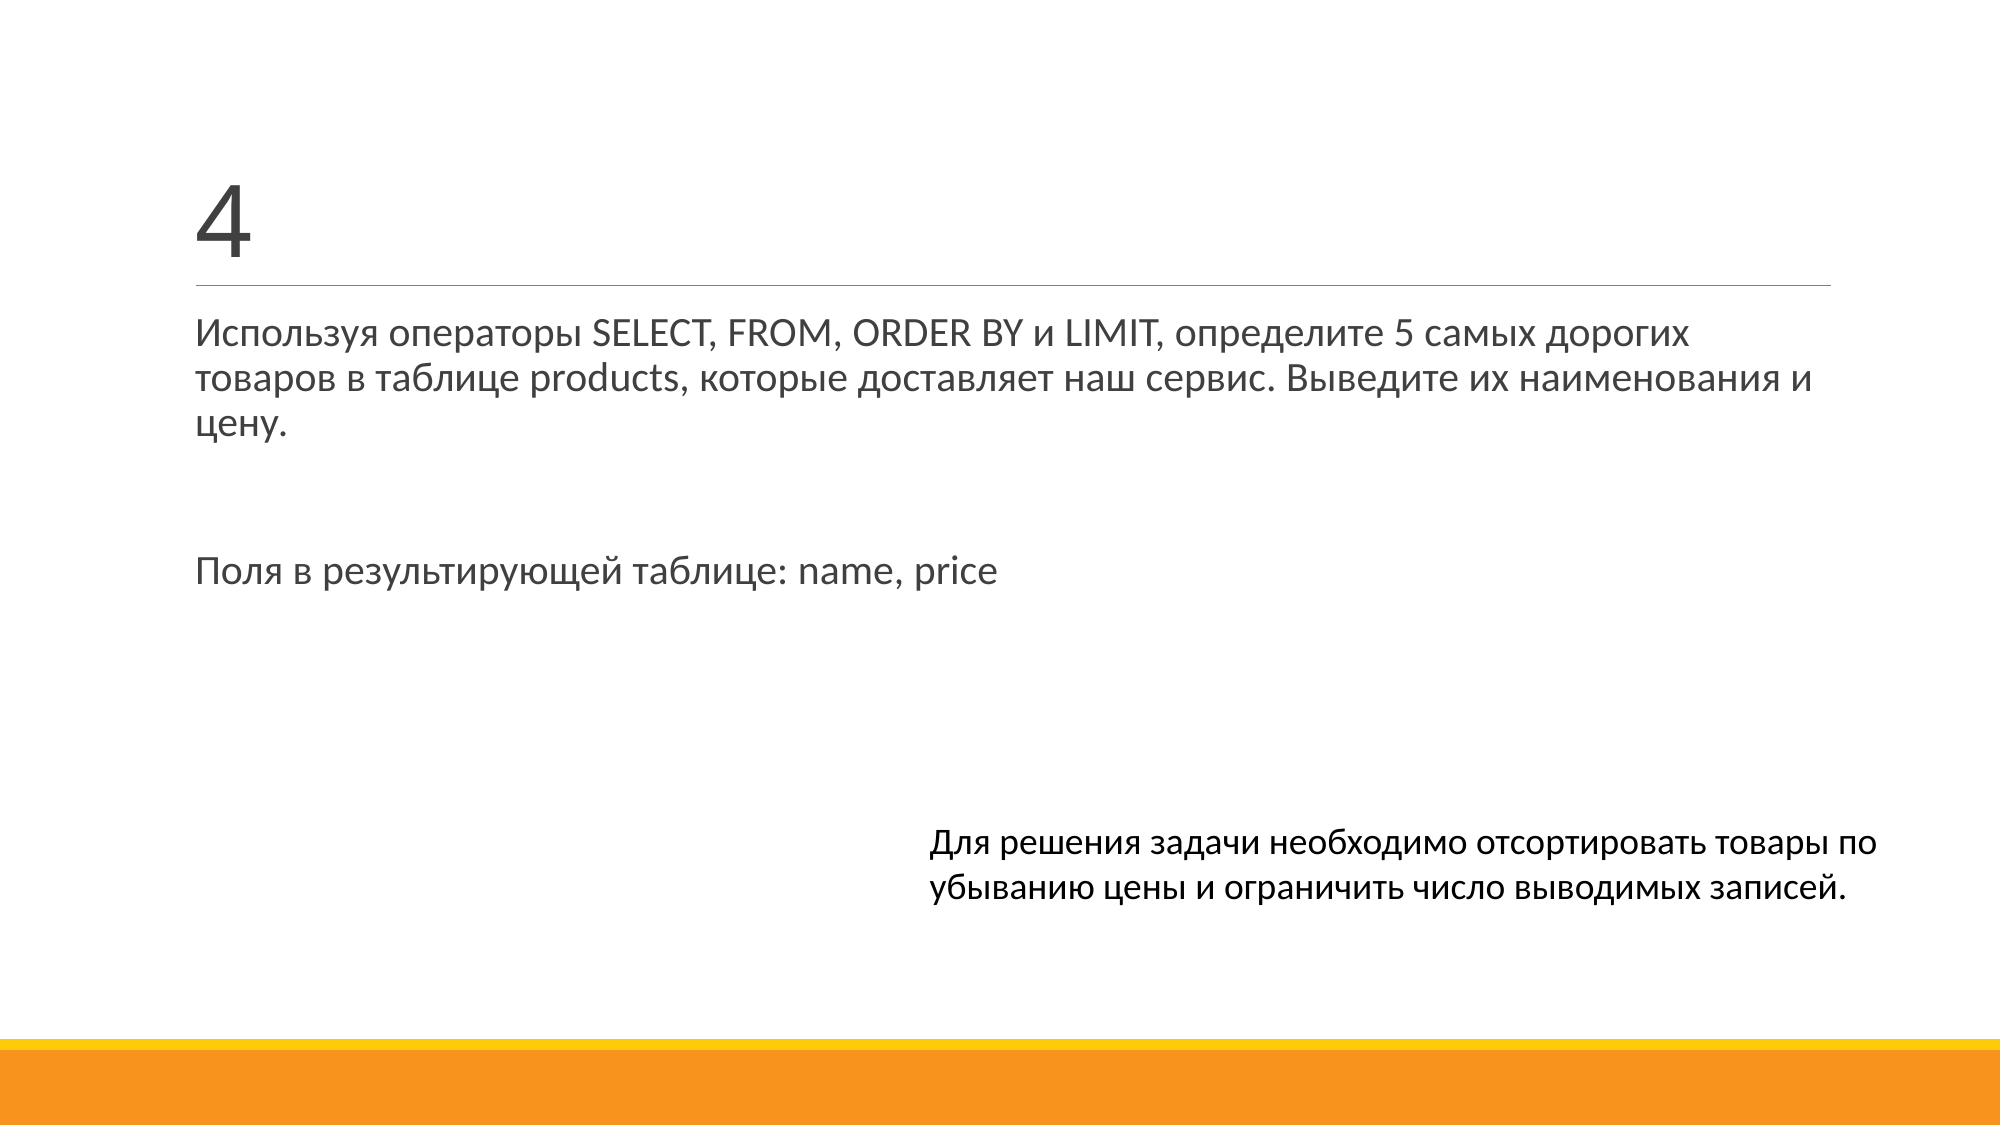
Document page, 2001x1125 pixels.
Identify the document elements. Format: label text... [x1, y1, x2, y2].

list Используя операторы SELECT, FROM, ORDER BY и LIMIT, определите 5 самых дорогих товаров в таблице products, которые доставляет наш сервис. Выведите их наименования и цену. Поля в результирующей таблице: name, price [180, 302, 1830, 657]
title 4 [180, 47, 1830, 285]
text_box Для решения задачи необходимо отсортировать товары по убыванию цены и ограничить число выводимых записей. [914, 809, 1915, 915]
